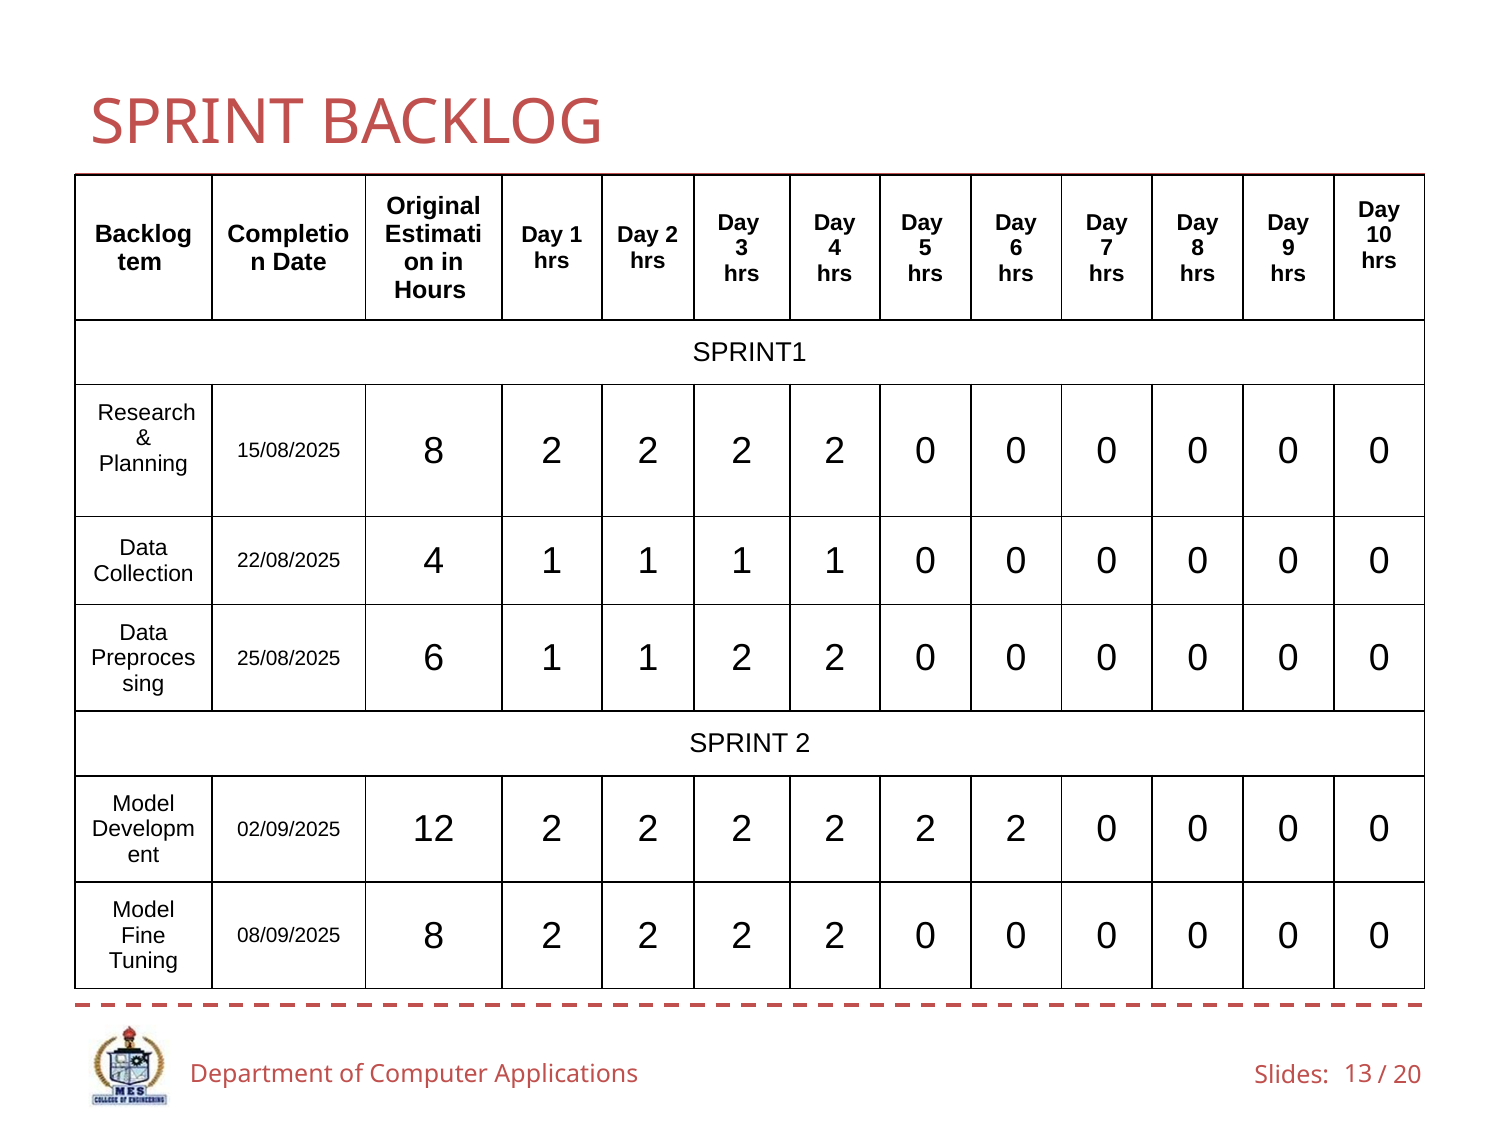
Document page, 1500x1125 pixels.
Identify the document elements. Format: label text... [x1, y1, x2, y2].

table_header Day 10 hrs [1335, 176, 1424, 319]
table_header Day 6 hrs [972, 176, 1061, 319]
table_cell 6 [366, 605, 501, 710]
table_cell 0 [972, 385, 1061, 516]
table_cell 0 [881, 605, 970, 710]
table_cell 8 [366, 385, 501, 516]
table_cell 2 [791, 605, 879, 710]
table_cell 0 [1335, 777, 1424, 881]
table_cell 0 [1062, 605, 1151, 710]
table_cell 1 [791, 517, 879, 604]
table_cell 2 [695, 605, 789, 710]
table_cell 0 [1153, 517, 1242, 604]
table_cell 12 [366, 777, 501, 881]
table_cell 0 [881, 883, 970, 988]
table_cell 0 [972, 883, 1061, 988]
table_cell 2 [695, 385, 789, 516]
table_cell Model Fine Tuning [76, 883, 211, 988]
table_cell 2 [503, 883, 601, 988]
table_header Day 2 hrs [603, 176, 693, 319]
table_cell 2 [503, 385, 601, 516]
table_cell 1 [603, 517, 693, 604]
title SPRINT BACKLOG [75, 50, 1425, 174]
table_cell 0 [1153, 605, 1242, 710]
table_header Day 7 hrs [1062, 176, 1151, 319]
table_cell 0 [1062, 883, 1151, 988]
table_cell 2 [881, 777, 970, 881]
table_cell 1 [603, 605, 693, 710]
table_cell 2 [503, 777, 601, 881]
table_cell SPRINT1 [76, 321, 1424, 384]
table_cell 2 [695, 883, 789, 988]
table_cell 02/09/2025 [213, 777, 365, 881]
table_cell 0 [1062, 777, 1151, 881]
table_cell Model Development [76, 777, 211, 881]
table_header Day 4 hrs [791, 176, 879, 319]
table_cell 25/08/2025 [213, 605, 365, 710]
table_cell 0 [1244, 517, 1333, 604]
table_header Day 9 hrs [1244, 176, 1333, 319]
table_cell 0 [1335, 605, 1424, 710]
table_cell 2 [972, 777, 1061, 881]
table_cell 0 [1153, 777, 1242, 881]
table_header Day 8 hrs [1153, 176, 1242, 319]
table_cell 0 [1335, 883, 1424, 988]
table_cell 0 [1062, 385, 1151, 516]
table_cell 0 [1153, 385, 1242, 516]
table_header Day 1 hrs [503, 176, 601, 319]
table_header Original Estimation in Hours [366, 176, 501, 319]
table_cell 4 [366, 517, 501, 604]
table_cell Research & Planning [76, 385, 211, 516]
table_cell 2 [603, 777, 693, 881]
table_cell 1 [503, 605, 601, 710]
table_cell 2 [791, 883, 879, 988]
table_cell 2 [603, 385, 693, 516]
table_cell SPRINT 2 [76, 712, 1424, 775]
table_header Day 5 hrs [881, 176, 970, 319]
table_cell 0 [972, 605, 1061, 710]
table_header Completion Date [213, 176, 365, 319]
table_cell 0 [1335, 517, 1424, 604]
table_cell 0 [972, 517, 1061, 604]
table_cell 15/08/2025 [213, 385, 365, 516]
table_cell 8 [366, 883, 501, 988]
table_cell 2 [695, 777, 789, 881]
table_cell 2 [791, 777, 879, 881]
table_header Day 3 hrs [695, 176, 789, 319]
table_cell 1 [503, 517, 601, 604]
table_cell 0 [1244, 605, 1333, 710]
table_cell 0 [1244, 883, 1333, 988]
table_cell 0 [1244, 385, 1333, 516]
table_cell 0 [881, 517, 970, 604]
table_cell 08/09/2025 [213, 883, 365, 988]
table_header Backlog tem [76, 176, 211, 319]
slide_number ‹#› [1325, 1044, 1388, 1105]
table_cell 0 [881, 385, 970, 516]
table_cell Data Preprocessing [76, 605, 211, 710]
table_cell 0 [1062, 517, 1151, 604]
table_cell 22/08/2025 [213, 517, 365, 604]
table_cell 2 [791, 385, 879, 516]
table_cell 1 [695, 517, 789, 604]
picture [87, 1023, 171, 1109]
table_cell Data Collection [76, 517, 211, 604]
table_cell 0 [1335, 385, 1424, 516]
footer Department of Computer Applications [174, 1042, 675, 1103]
table_cell 0 [1153, 883, 1242, 988]
table_cell 0 [1244, 777, 1333, 881]
table_cell 2 [603, 883, 693, 988]
